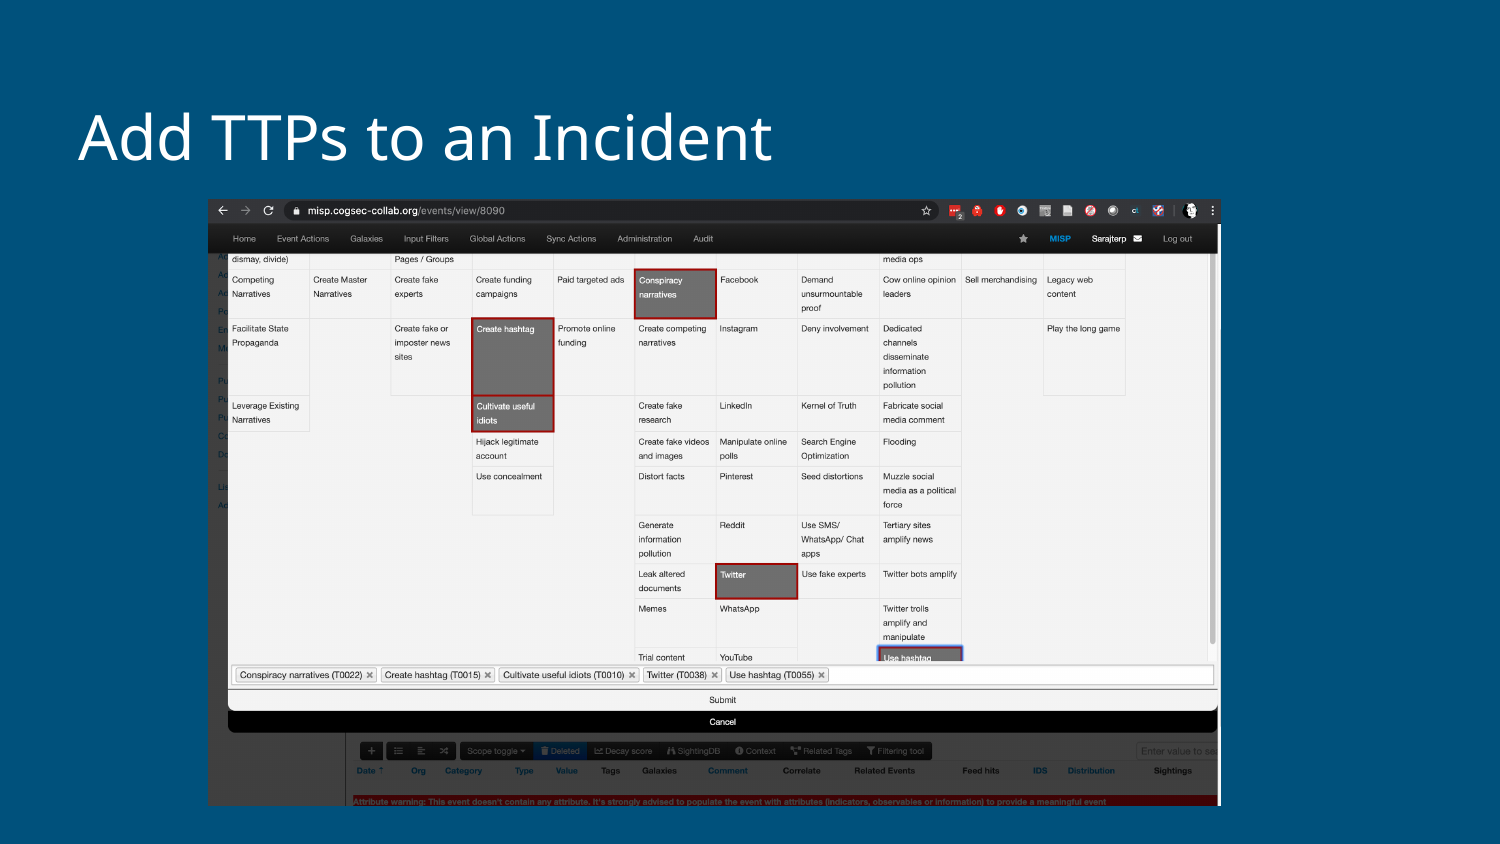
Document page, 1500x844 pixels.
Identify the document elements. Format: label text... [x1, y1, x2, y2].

title Add TTPs to an Incident [63, 74, 1437, 189]
picture [209, 200, 1220, 805]
